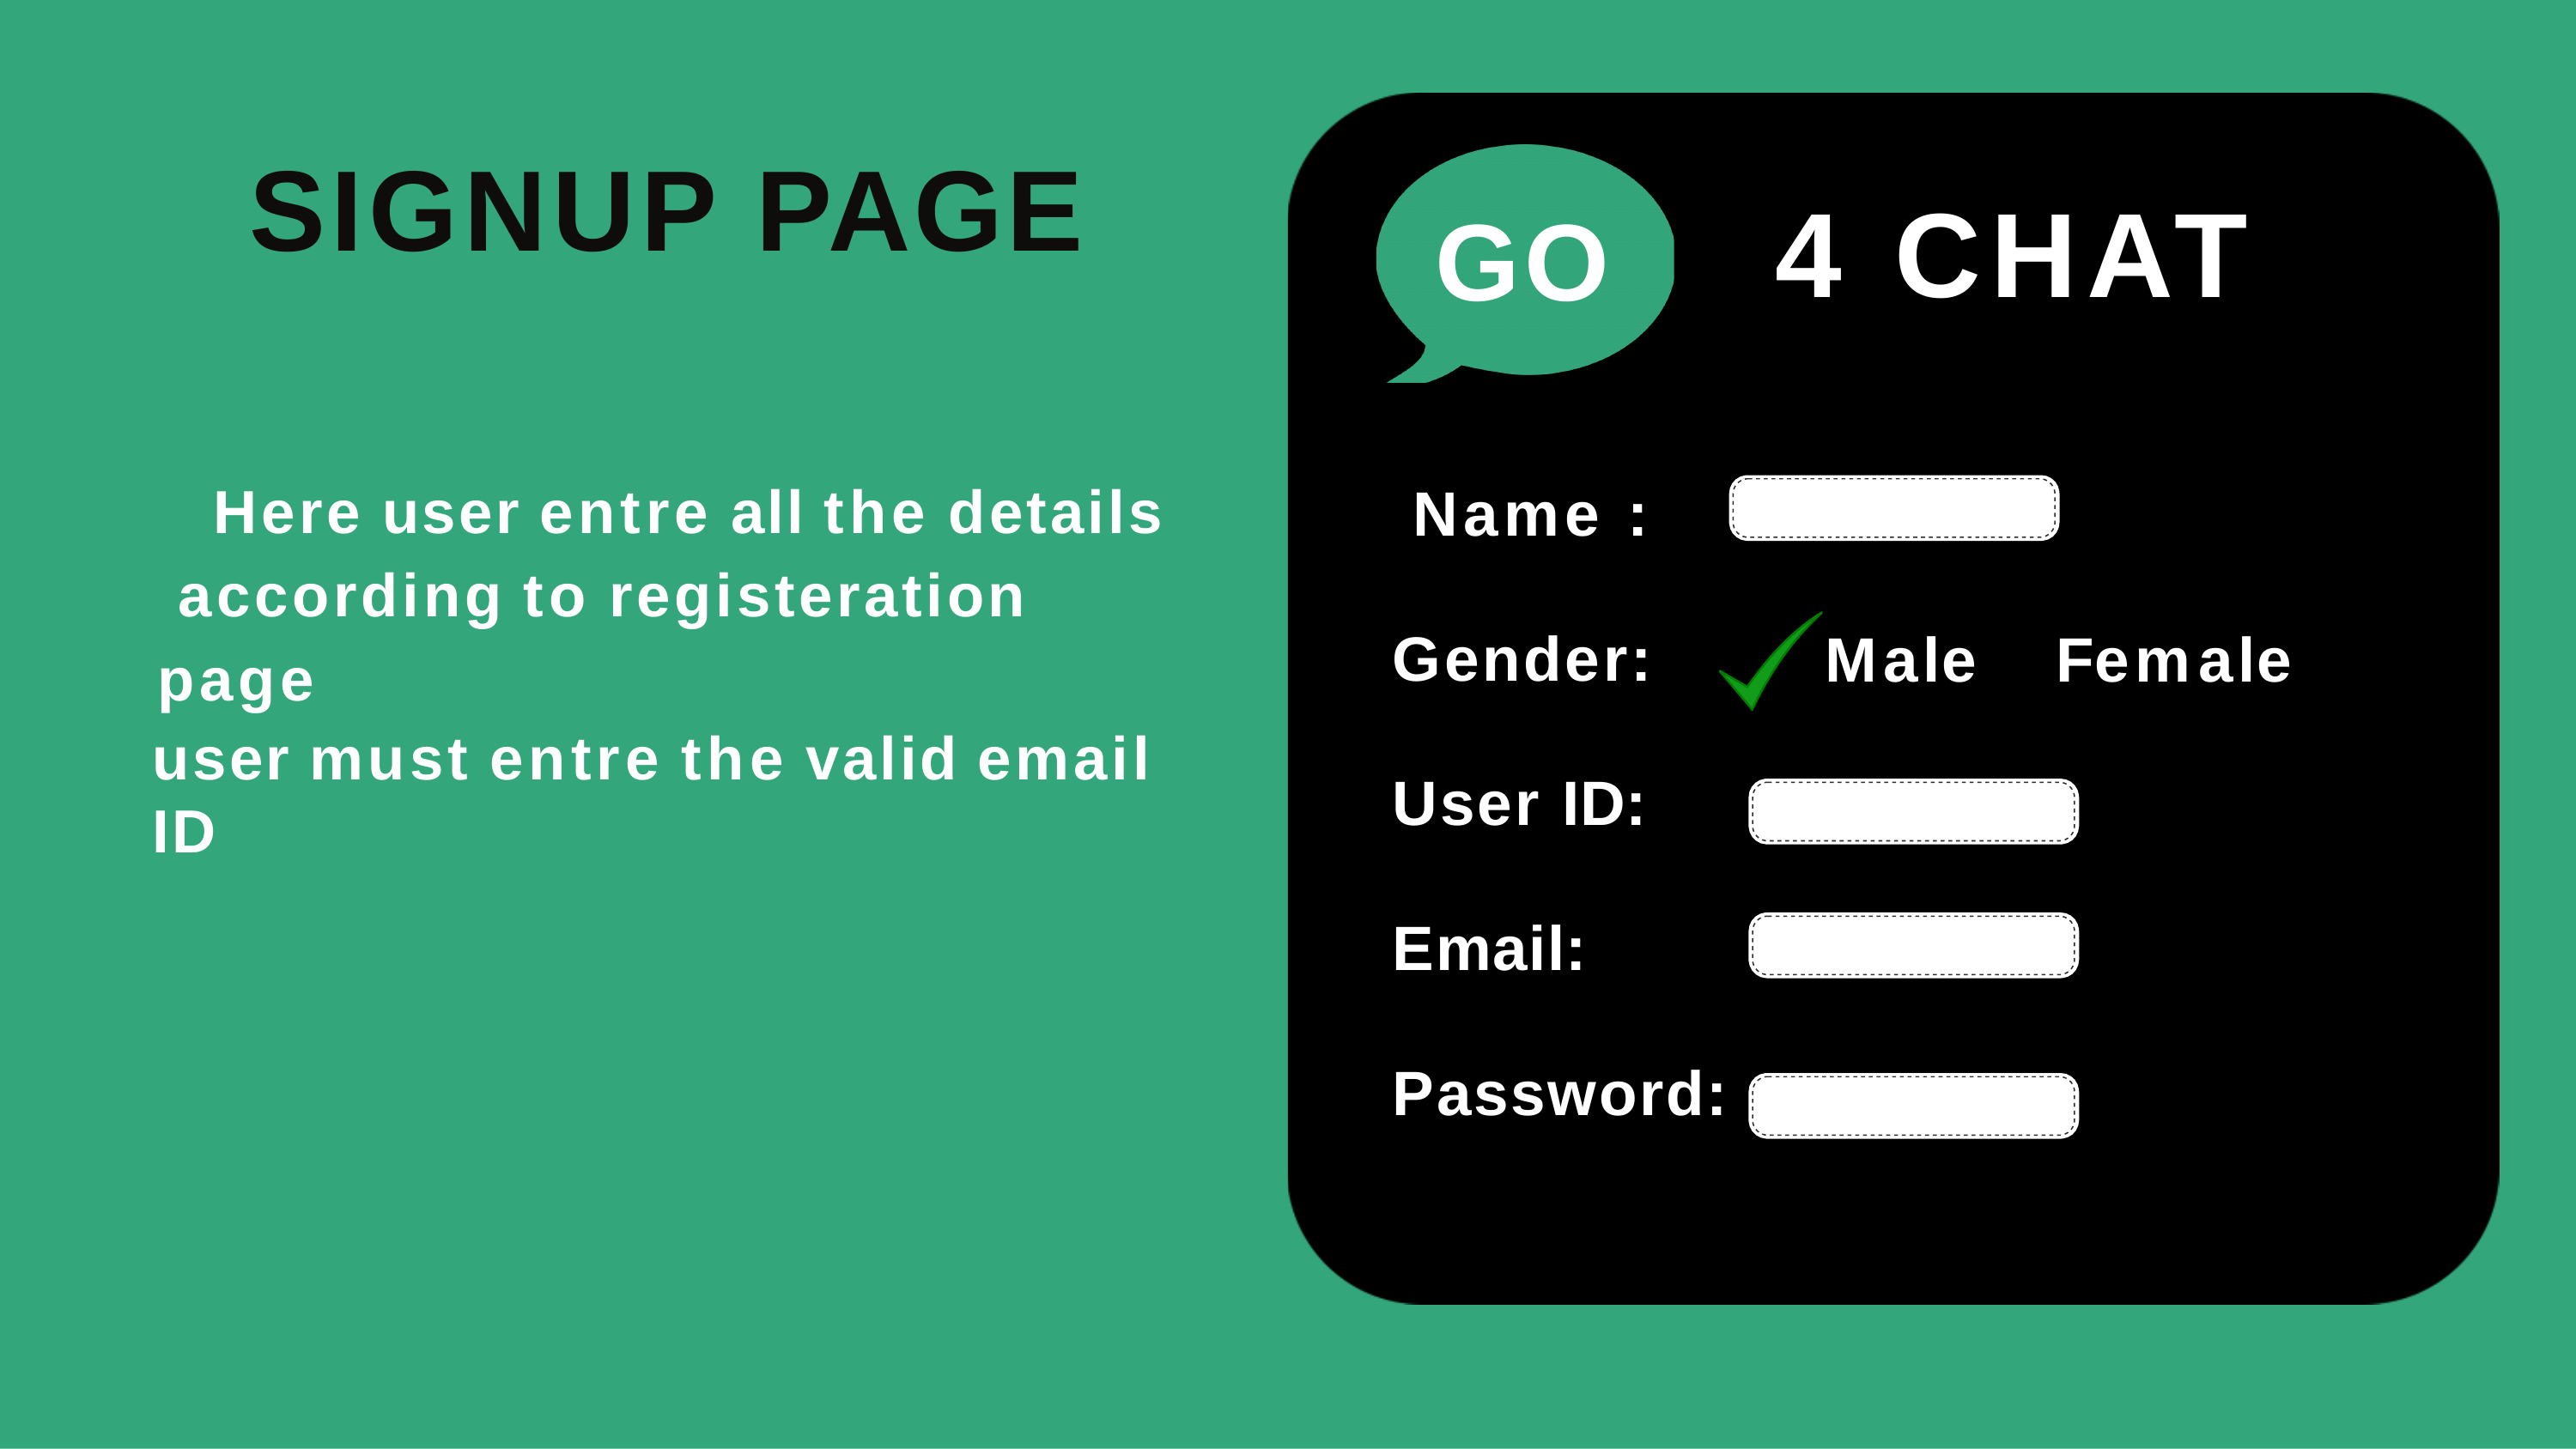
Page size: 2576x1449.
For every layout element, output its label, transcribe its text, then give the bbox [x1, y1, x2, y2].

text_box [1287, 93, 2500, 1305]
text_box Here user entre all the details according to registeration page [155, 459, 1187, 713]
title SIGNUP PAGE [246, 135, 1091, 379]
text_box user must entre the valid email ID [150, 717, 1228, 865]
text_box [1748, 778, 2080, 1139]
